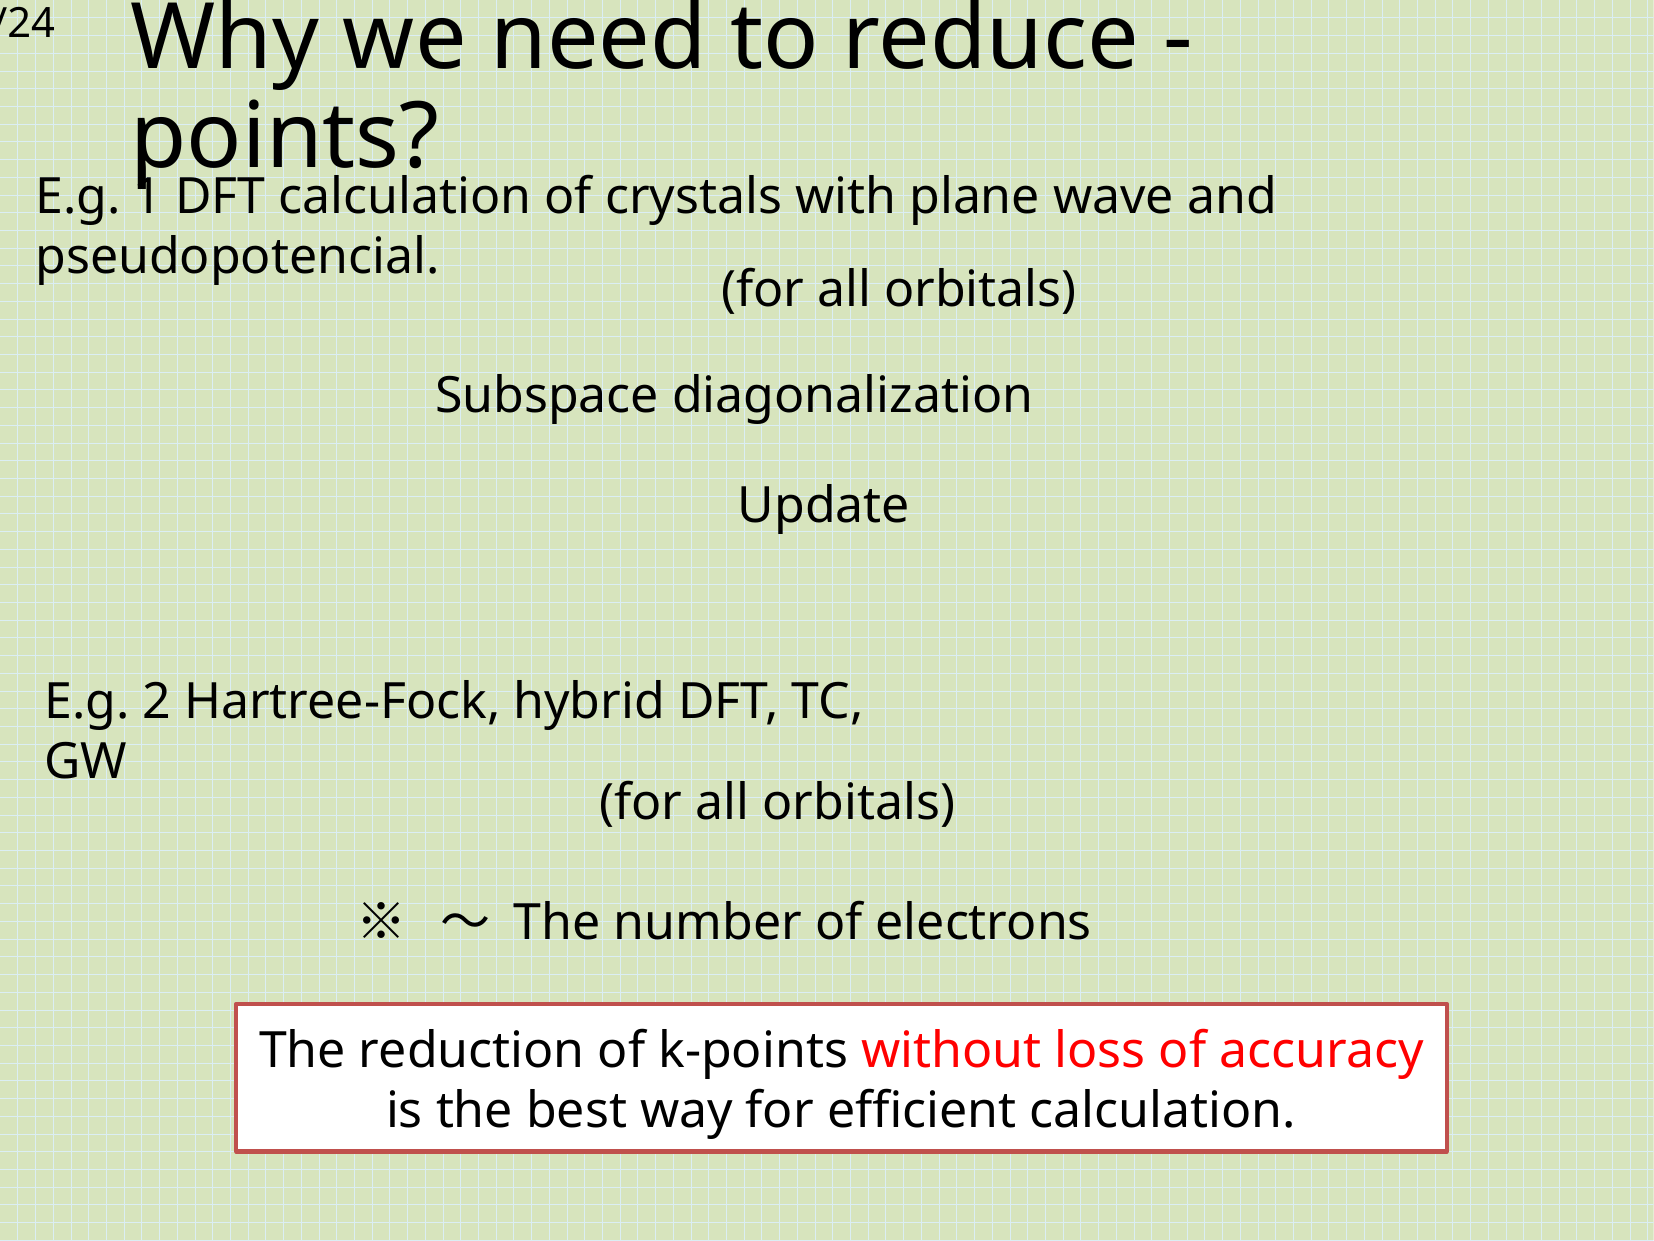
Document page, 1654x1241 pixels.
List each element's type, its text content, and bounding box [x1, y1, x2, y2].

text_box E.g. 1 DFT calculation of crystals with plane wave and pseudopotencial. [20, 155, 1598, 291]
text_box The reduction of k-points without loss of accuracy is the best way for efficient calculation. [234, 1002, 1449, 1154]
text_box E.g. 2 Hartree-Fock, hybrid DFT, TC, GW [29, 660, 947, 796]
